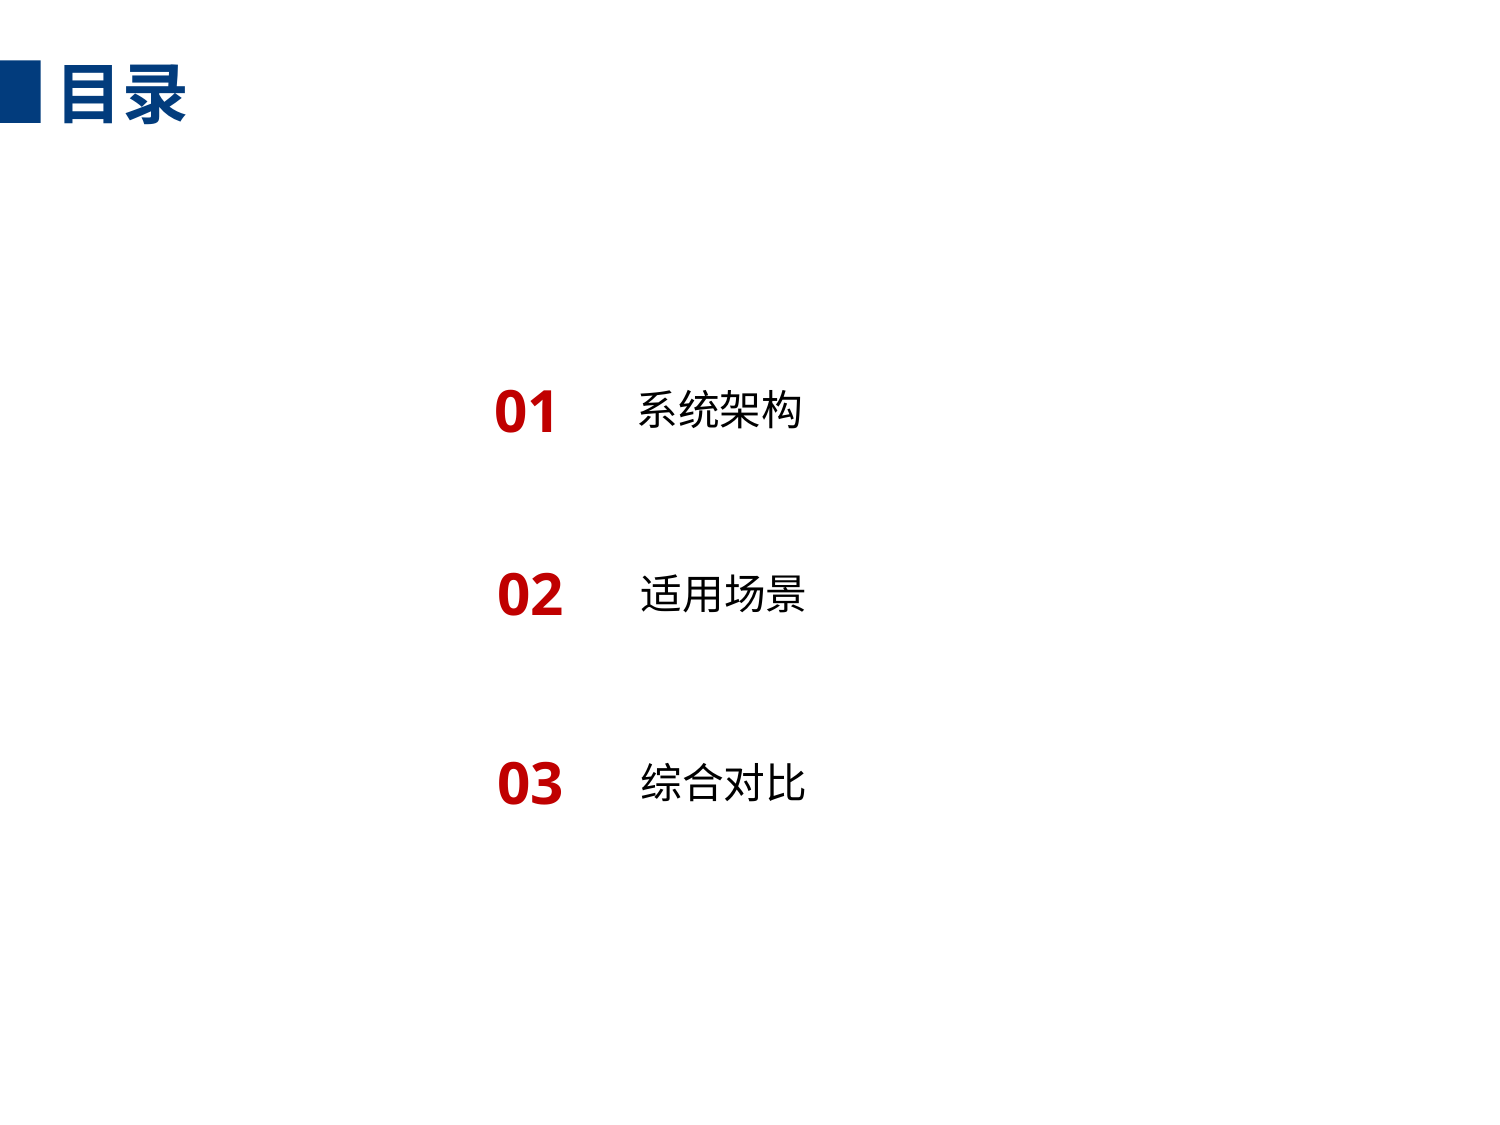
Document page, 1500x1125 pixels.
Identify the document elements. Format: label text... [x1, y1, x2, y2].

text_box 适用场景 [625, 560, 875, 625]
text_box 02 [462, 549, 599, 635]
text_box [0, 60, 40, 123]
text_box 03 [462, 739, 599, 824]
text_box 01 [459, 366, 596, 452]
text_box 目录 [40, 44, 204, 139]
text_box 系统架构 [621, 376, 921, 442]
text_box 综合对比 [625, 749, 875, 815]
